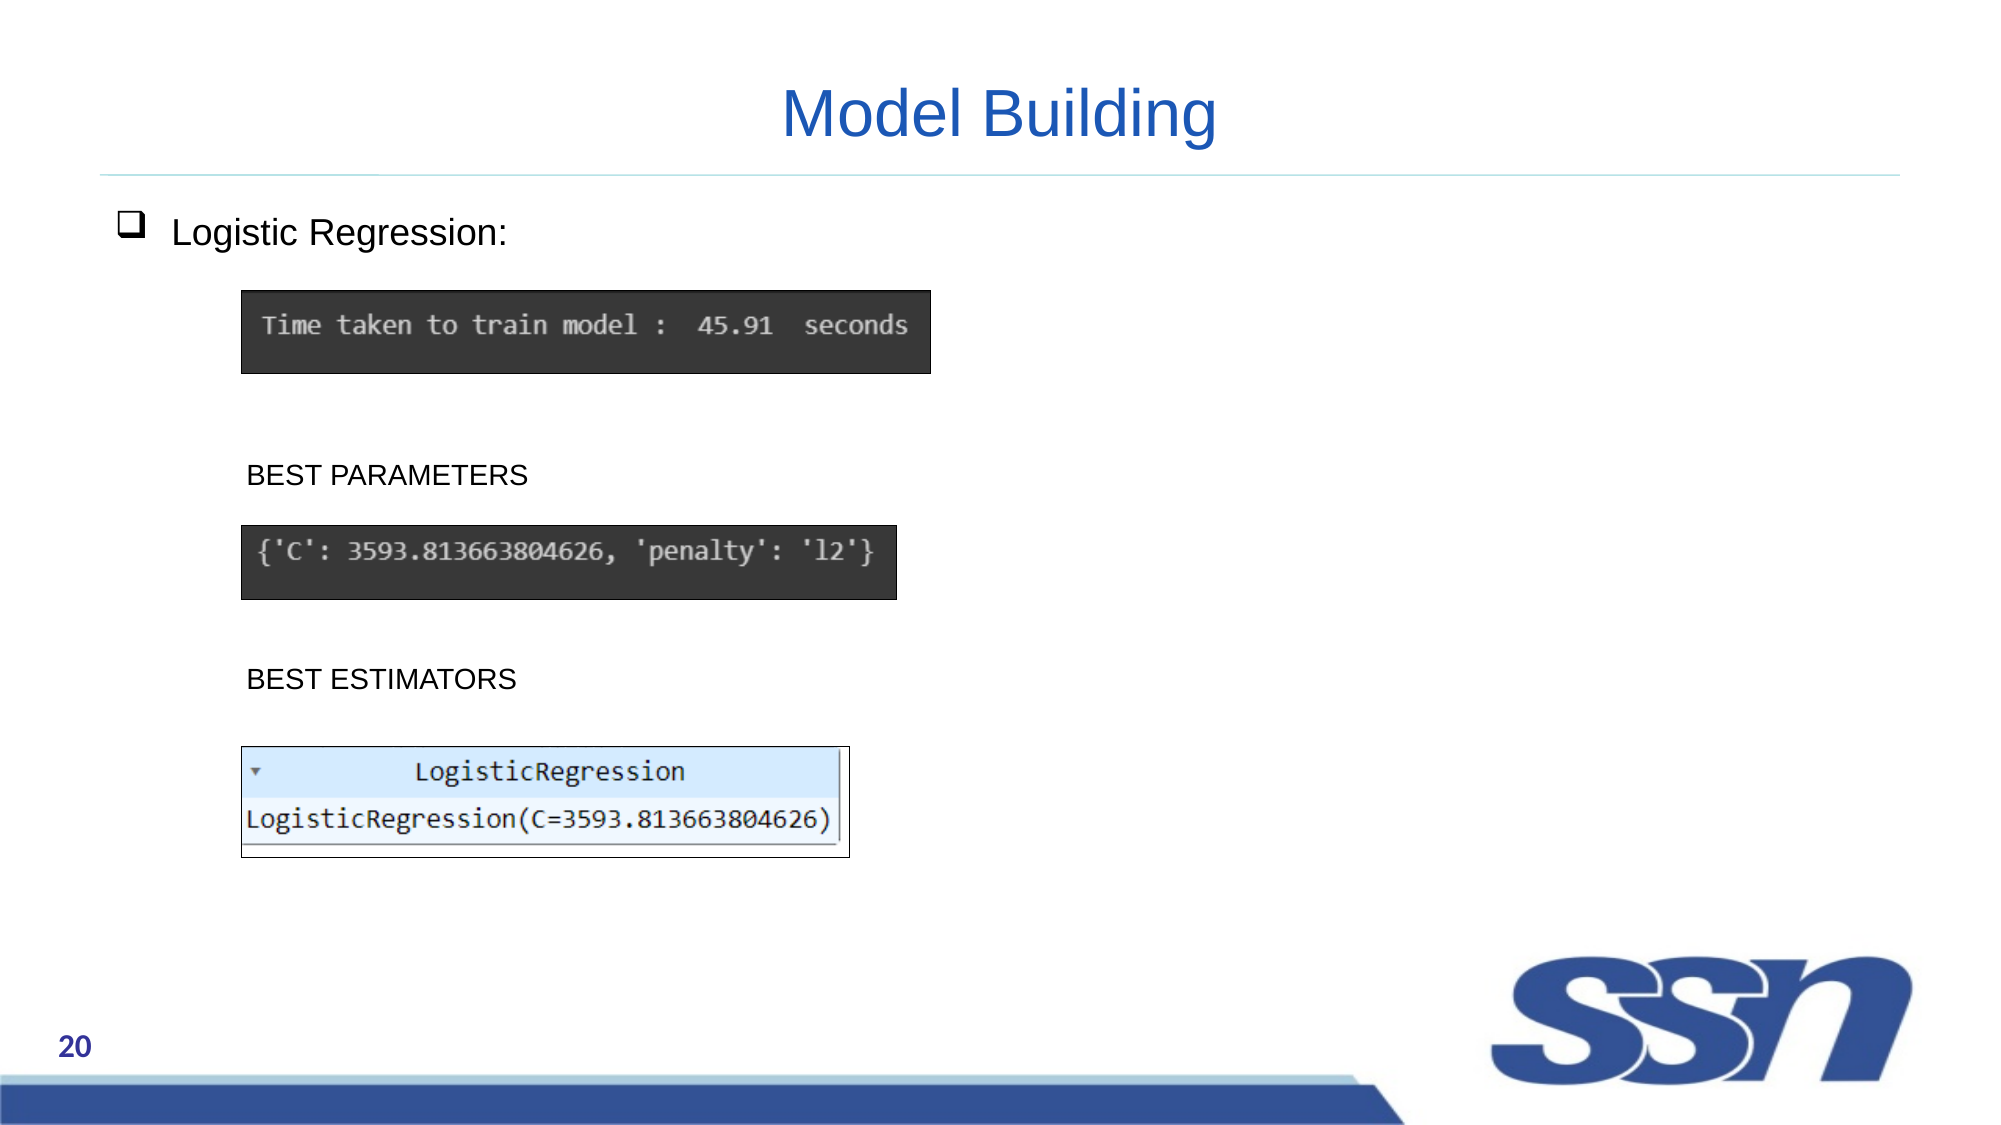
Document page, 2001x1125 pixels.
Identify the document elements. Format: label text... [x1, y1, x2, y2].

list Logistic Regression: BEST PARAMETERS BEST ESTIMATORS [99, 200, 1900, 1005]
picture [241, 746, 850, 858]
picture [241, 525, 897, 600]
picture [241, 290, 932, 374]
picture [0, 913, 2000, 1125]
title Model Building [99, 45, 1900, 175]
